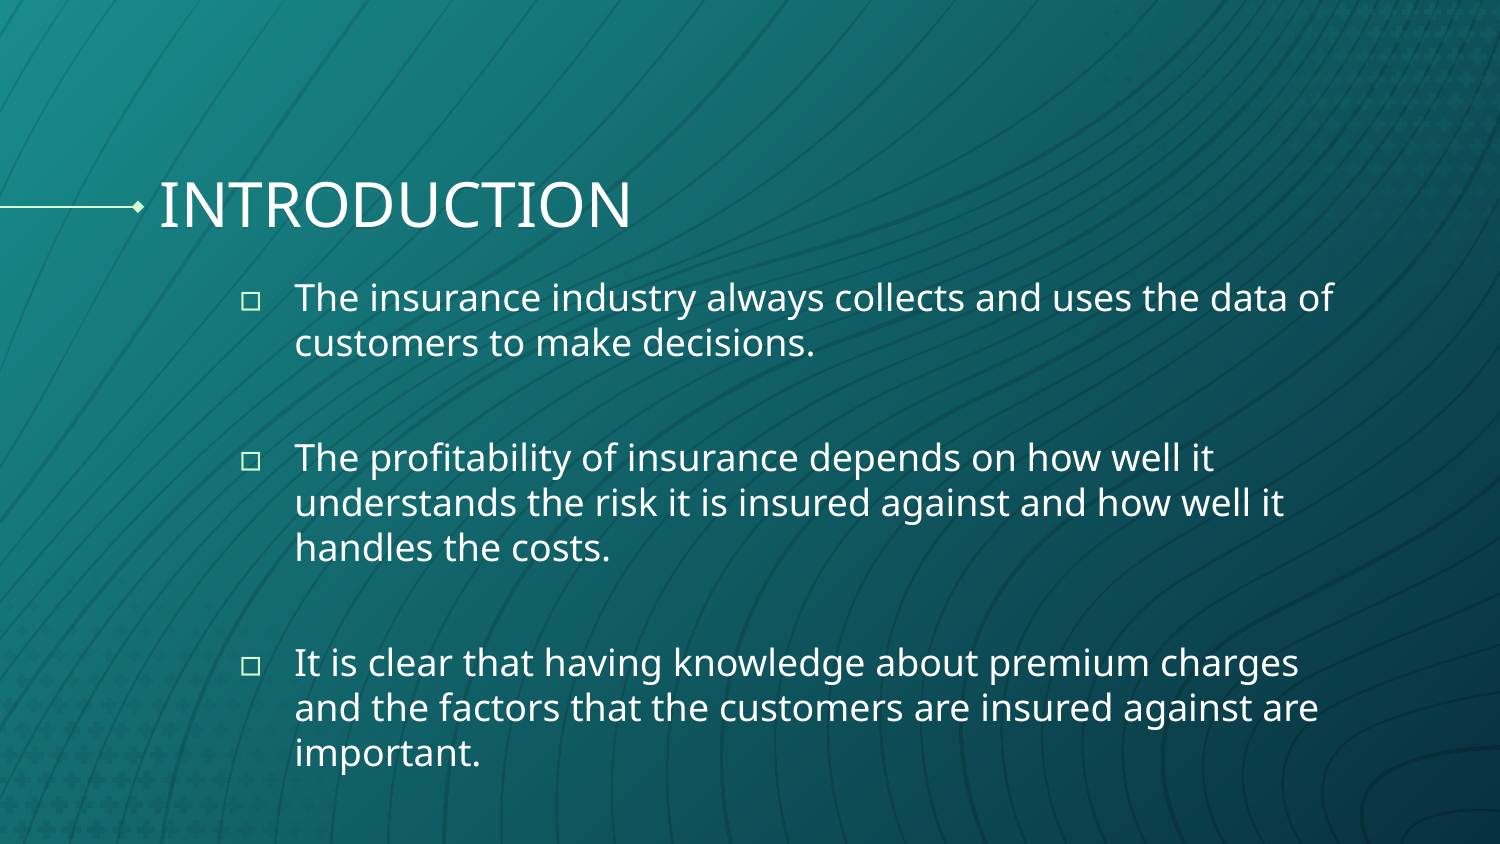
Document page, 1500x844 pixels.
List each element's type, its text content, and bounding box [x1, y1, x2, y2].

list The insurance industry always collects and uses the data of customers to make decisions. The profitability of insurance depends on how well it understands the risk it is insured against and how well it handles the costs. It is clear that having knowledge about premium charges and the factors that the customers are insured against are important. [219, 274, 1373, 779]
title INTRODUCTION [159, 174, 1340, 240]
